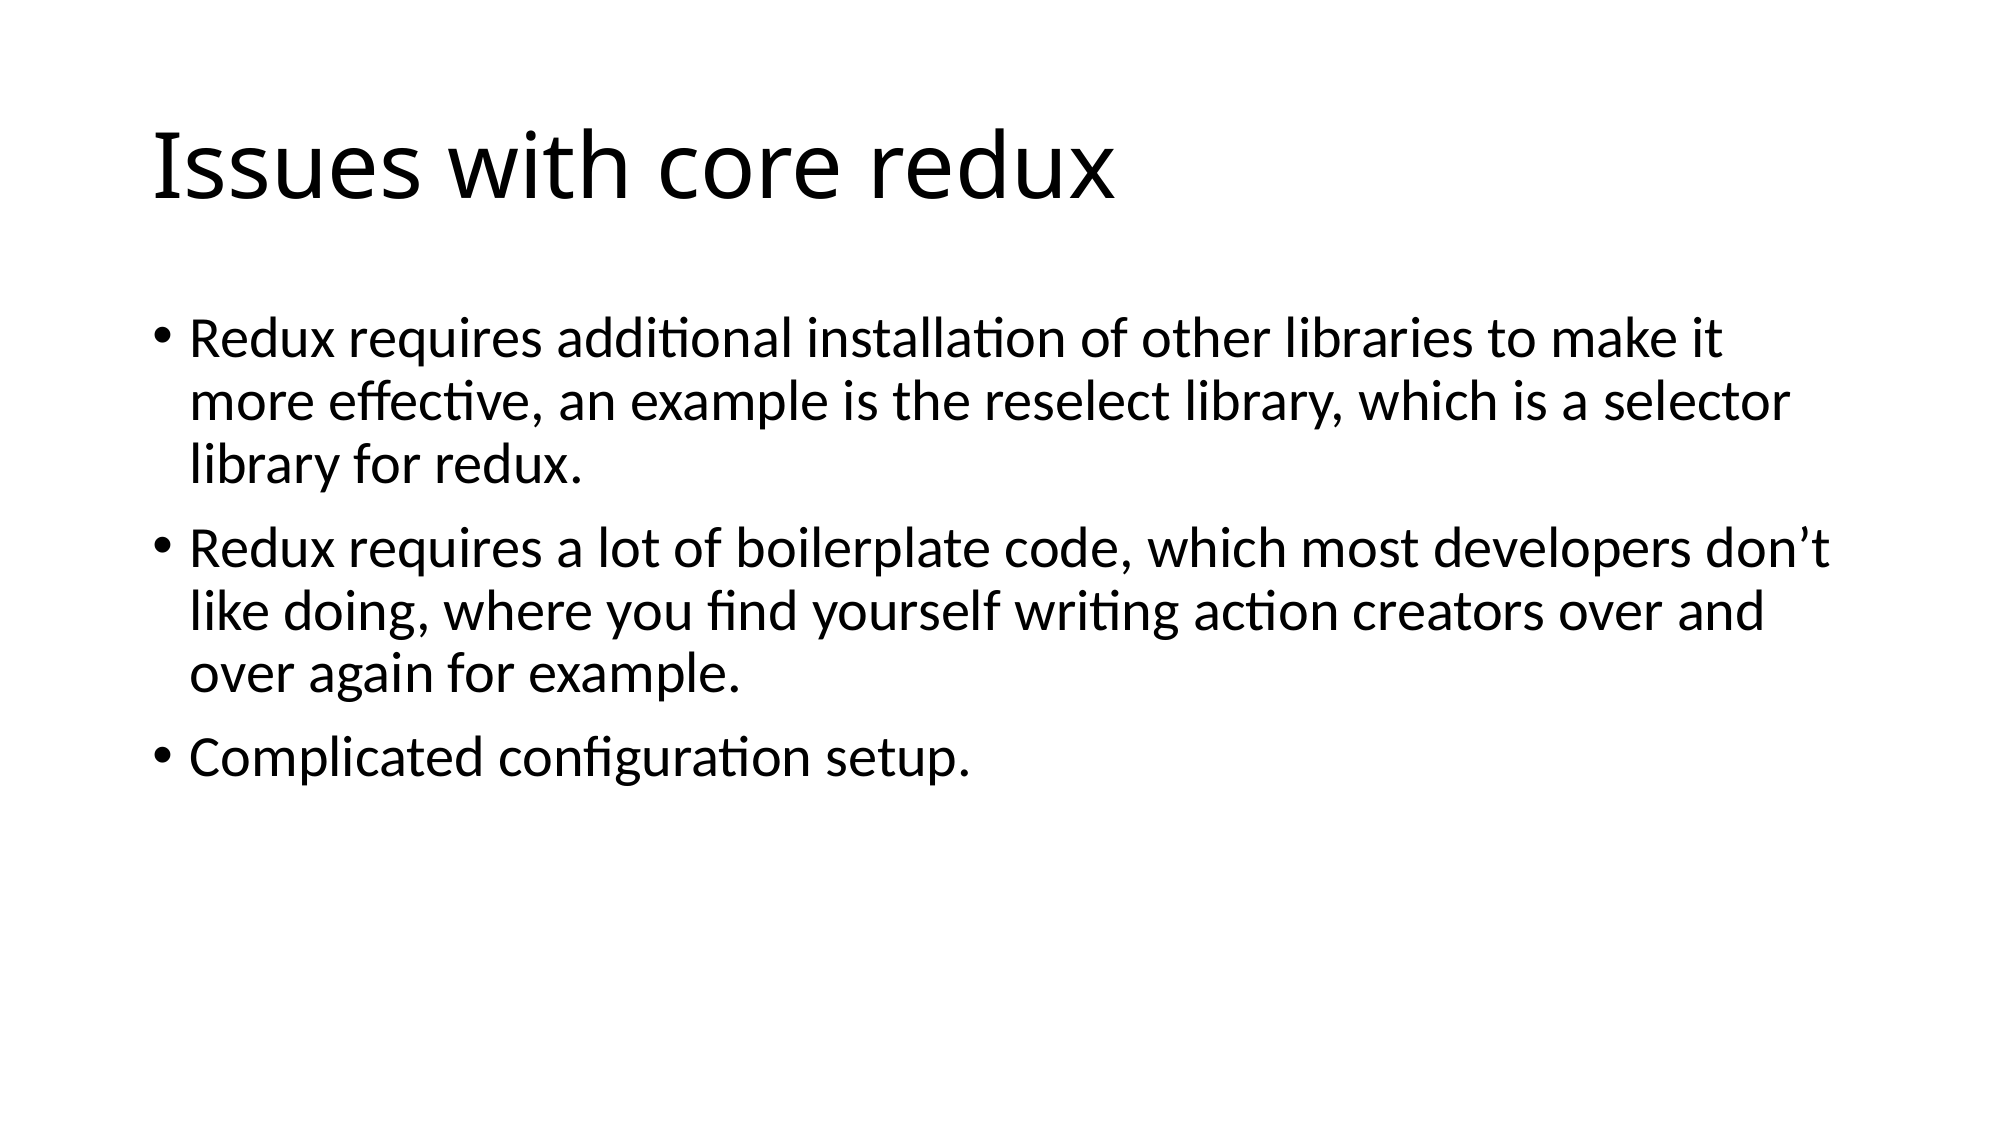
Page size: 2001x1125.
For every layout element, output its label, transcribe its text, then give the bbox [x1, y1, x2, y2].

list Redux requires additional installation of other libraries to make it more effective, an example is the reselect library, which is a selector library for redux. Redux requires a lot of boilerplate code, which most developers don’t like doing, where you find yourself writing action creators over and over again for example. Complicated configuration setup. [137, 299, 1863, 1014]
title Issues with core redux [137, 59, 1863, 278]
